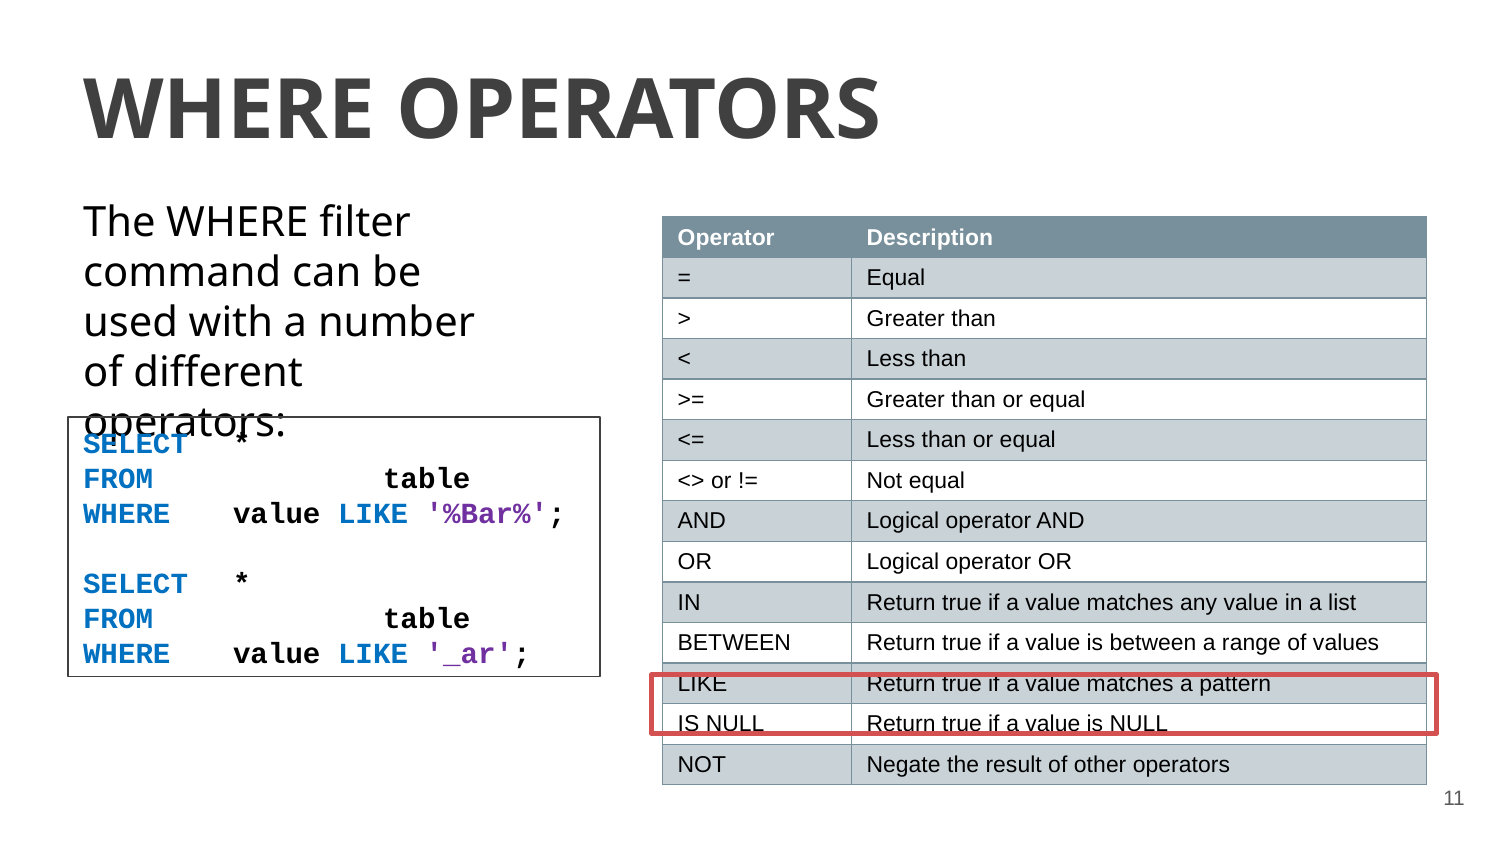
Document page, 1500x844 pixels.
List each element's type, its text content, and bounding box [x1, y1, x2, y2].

text_box The WHERE filter command can be used with a number of different operators: [68, 179, 520, 416]
table_cell Greater than or equal [852, 380, 1426, 419]
table_cell OR [663, 542, 851, 581]
text_box SELECT * FROM table WHERE value LIKE '%Bar%'; SELECT * FROM table WHERE value LIKE '_ar'; [68, 416, 600, 677]
text_box [651, 674, 1437, 734]
table_cell AND [663, 501, 851, 541]
table_cell > [663, 299, 851, 338]
table_cell Less than or equal [852, 420, 1426, 460]
table_cell Logical operator AND [852, 501, 1426, 541]
table_cell <> or != [663, 461, 851, 500]
table_cell Negate the result of other operators [852, 745, 1426, 784]
table_cell IS NULL [663, 734, 851, 744]
table_cell BETWEEN [663, 623, 851, 662]
table_cell Return true if a value is NULL [852, 734, 1426, 744]
table_header Operator [663, 217, 851, 257]
slide_number ‹#› [1389, 764, 1480, 830]
text_box WHERE OPERATORS [68, 40, 1094, 533]
table_cell Return true if a value matches a pattern [852, 664, 1426, 674]
table_cell Less than [852, 339, 1426, 378]
table_cell Logical operator OR [852, 542, 1426, 581]
table_cell Not equal [852, 461, 1426, 500]
table_cell IN [663, 583, 851, 622]
table_cell Return true if a value is between a range of values [852, 623, 1426, 662]
table_cell = [663, 258, 851, 297]
table_cell NOT [663, 745, 851, 784]
table_header Description [852, 217, 1426, 257]
table_cell < [663, 339, 851, 378]
table_cell >= [663, 380, 851, 419]
table_cell Return true if a value matches any value in a list [852, 583, 1426, 622]
table_cell Greater than [852, 299, 1426, 338]
table_cell <= [663, 420, 851, 460]
table_cell LIKE [663, 664, 851, 674]
table_cell Equal [852, 258, 1426, 297]
